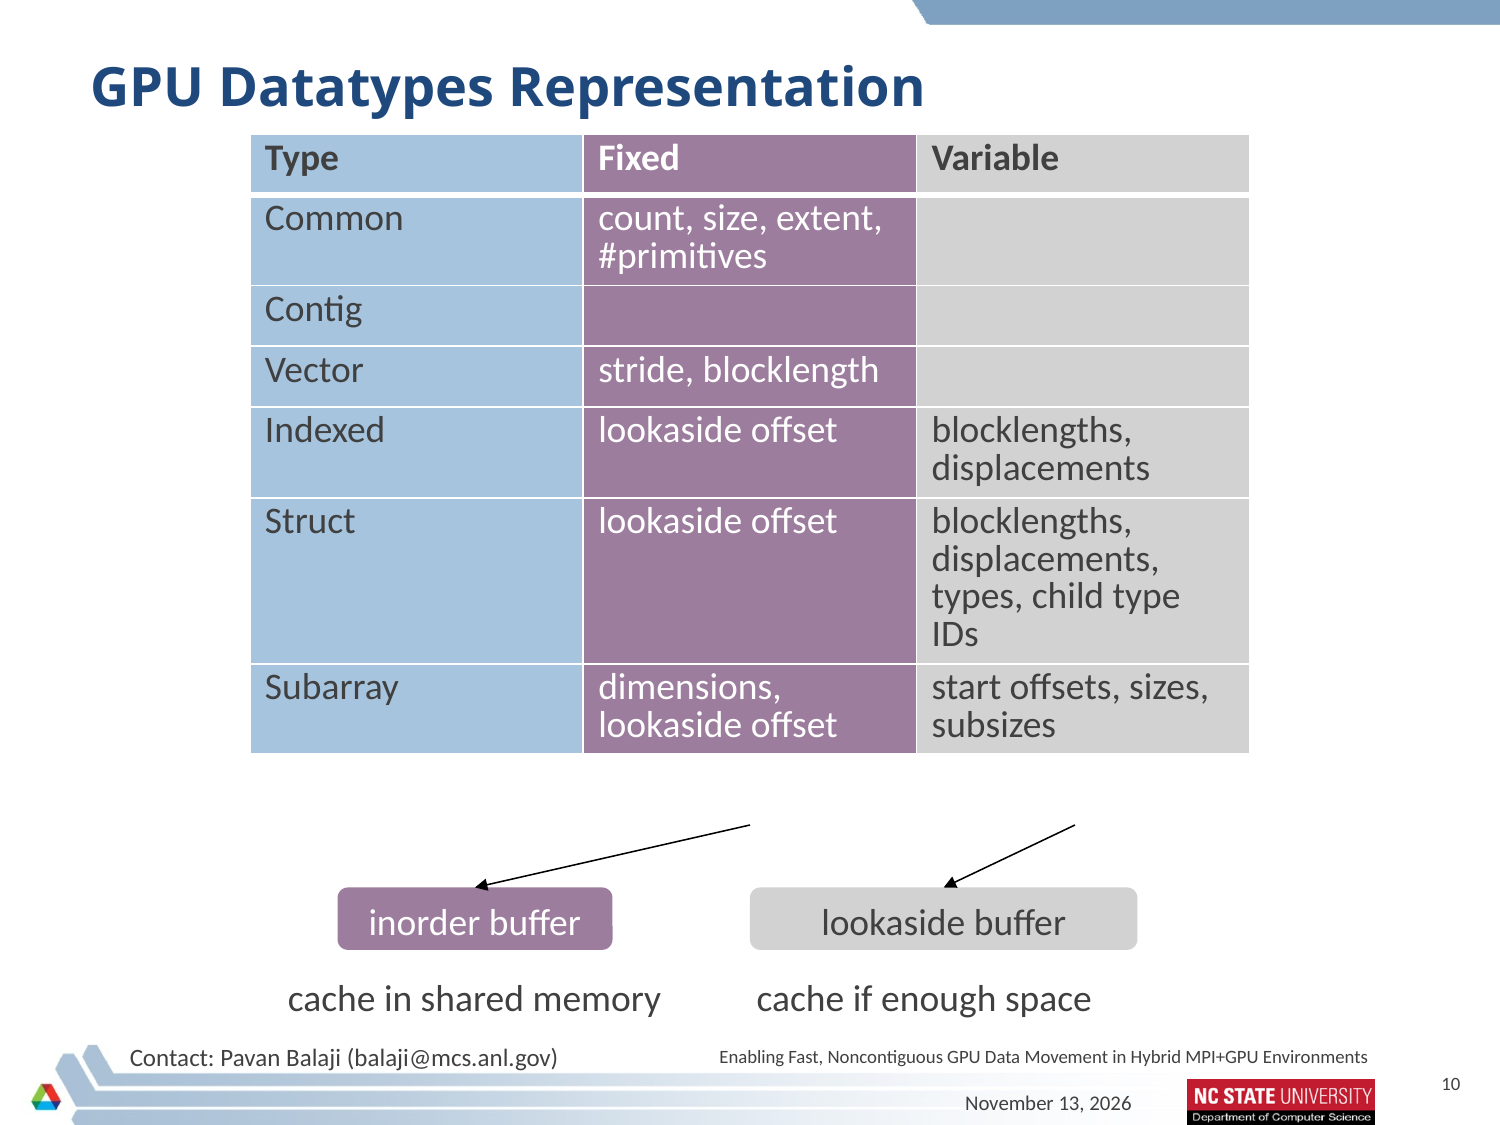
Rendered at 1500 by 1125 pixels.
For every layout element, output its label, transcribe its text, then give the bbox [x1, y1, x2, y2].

table_header Type [251, 135, 582, 192]
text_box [943, 824, 1076, 888]
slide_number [950, 1082, 1175, 1117]
text_box cache if enough space [741, 966, 1108, 1026]
table_cell Common [251, 198, 582, 285]
table_cell count, size, extent, #primitives [584, 198, 916, 285]
title GPU Datatypes Representation [75, 45, 1425, 233]
footer Enabling Fast, Noncontiguous GPU Data Movement in Hybrid MPI+GPU Environments [624, 1037, 1383, 1075]
table_cell stride, blocklength [584, 347, 916, 406]
table_cell [917, 198, 1249, 285]
table_cell [917, 286, 1249, 345]
picture [0, 0, 1500, 26]
table_cell dimensions, lookaside offset [584, 665, 916, 753]
table_cell Struct [251, 499, 582, 663]
table_cell blocklengths, displacements [917, 408, 1249, 497]
text_box lookaside buffer [749, 887, 1138, 950]
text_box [474, 824, 751, 888]
table_cell [584, 286, 916, 345]
table_cell Vector [251, 347, 582, 406]
slide_number 10 [1412, 1064, 1476, 1125]
table_header Variable [917, 135, 1249, 192]
table_cell [917, 347, 1249, 406]
picture [0, 1037, 1500, 1125]
table_cell start offsets, sizes, subsizes [917, 665, 1249, 753]
table_cell lookaside offset [584, 408, 916, 497]
text_box inorder buffer [337, 887, 613, 950]
text_box cache in shared memory [273, 966, 677, 1026]
table_cell blocklengths, displacements, types, child type IDs [917, 499, 1249, 663]
table_cell lookaside offset [584, 499, 916, 663]
table_cell Indexed [251, 408, 582, 497]
table_cell Contig [251, 286, 582, 345]
table_header Fixed [584, 135, 916, 192]
table_cell Subarray [251, 665, 582, 753]
